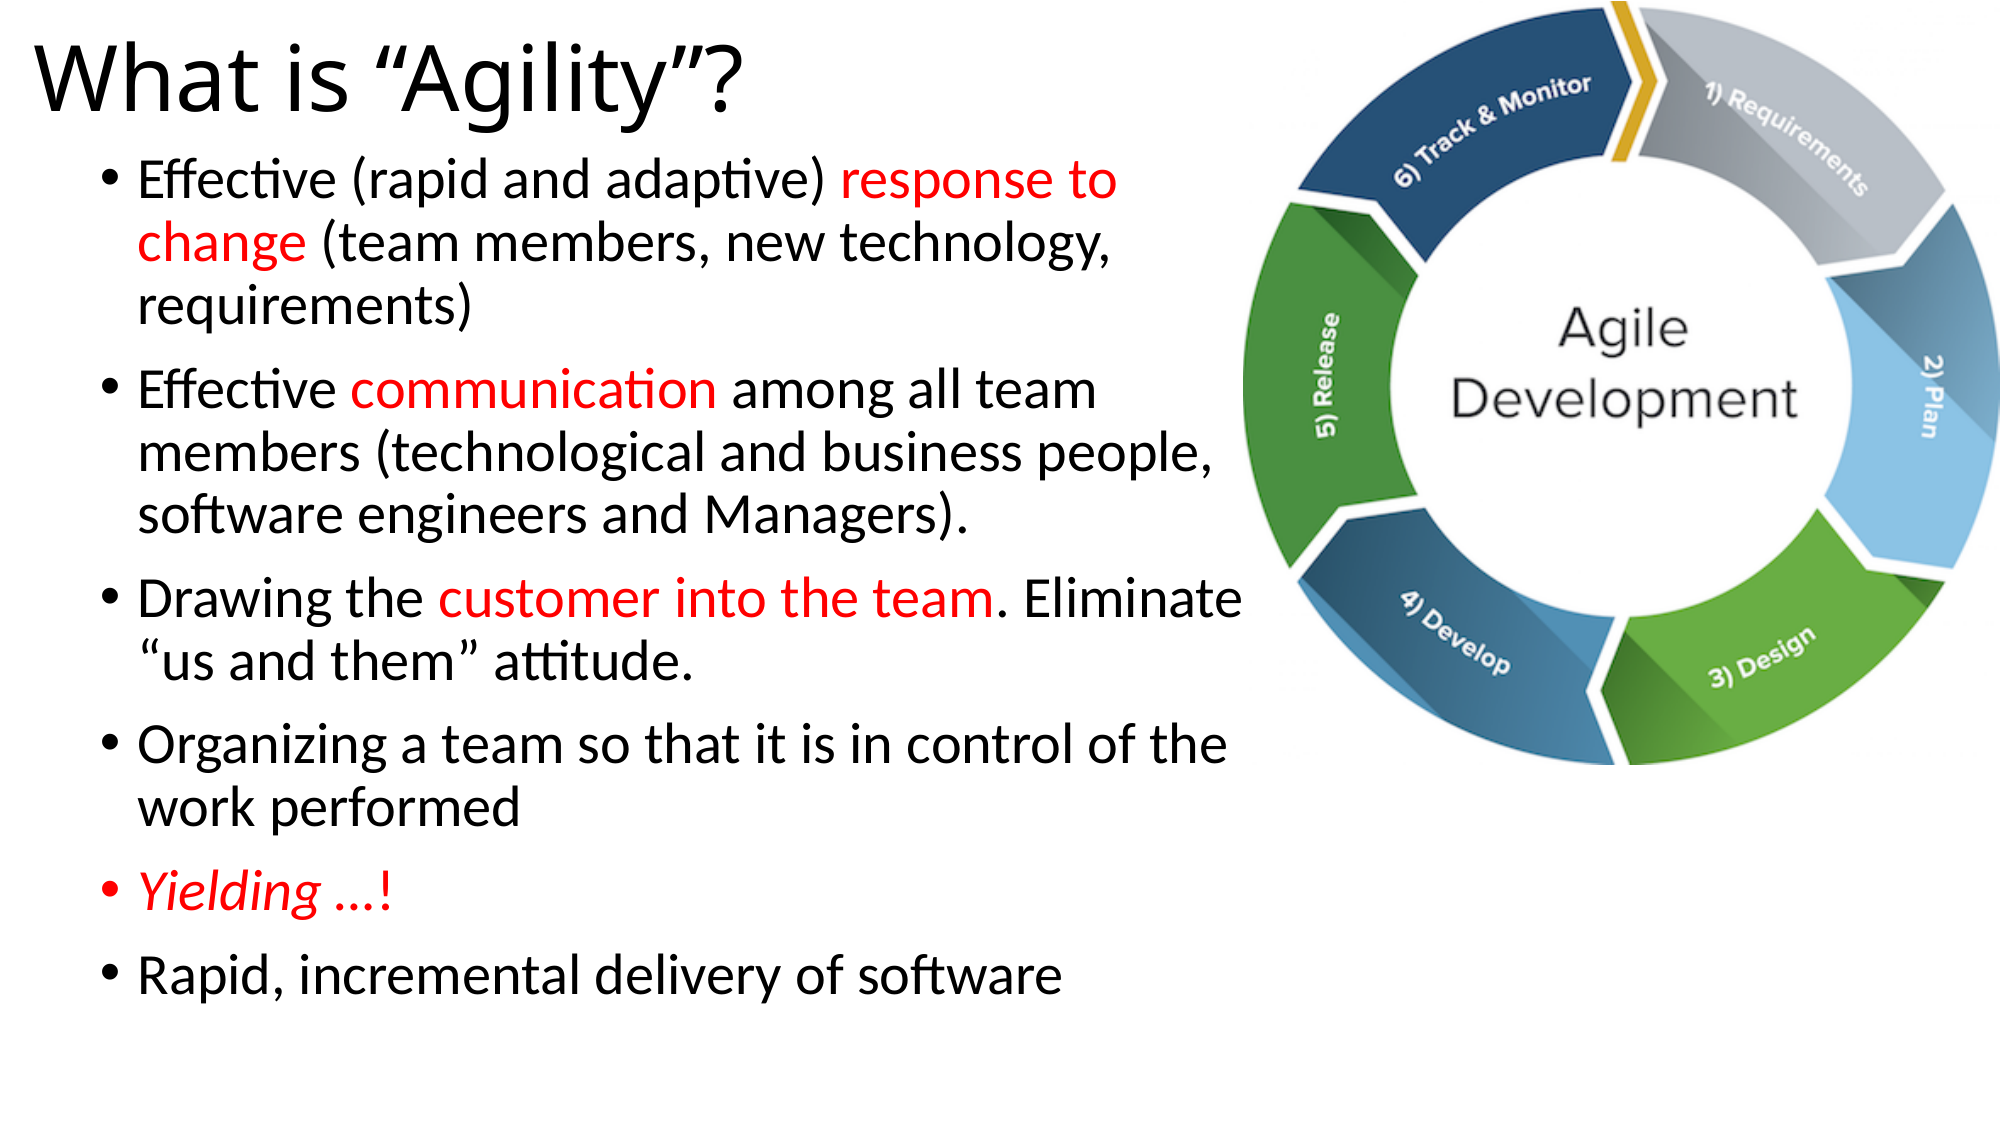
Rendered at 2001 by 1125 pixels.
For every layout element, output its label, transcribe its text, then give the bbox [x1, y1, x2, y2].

picture [1242, 1, 2000, 765]
title What is “Agility”? [18, 0, 1744, 164]
list Effective (rapid and adaptive) response to change (team members, new technology, requirements) Effective communication among all team members (technological and business people, software engineers and Managers). Drawing the customer into the team. Eliminate “us and them” attitude. Organizing a team so that it is in control of the work performed Yielding …! Rapid, incremental delivery of software [85, 141, 1286, 1125]
